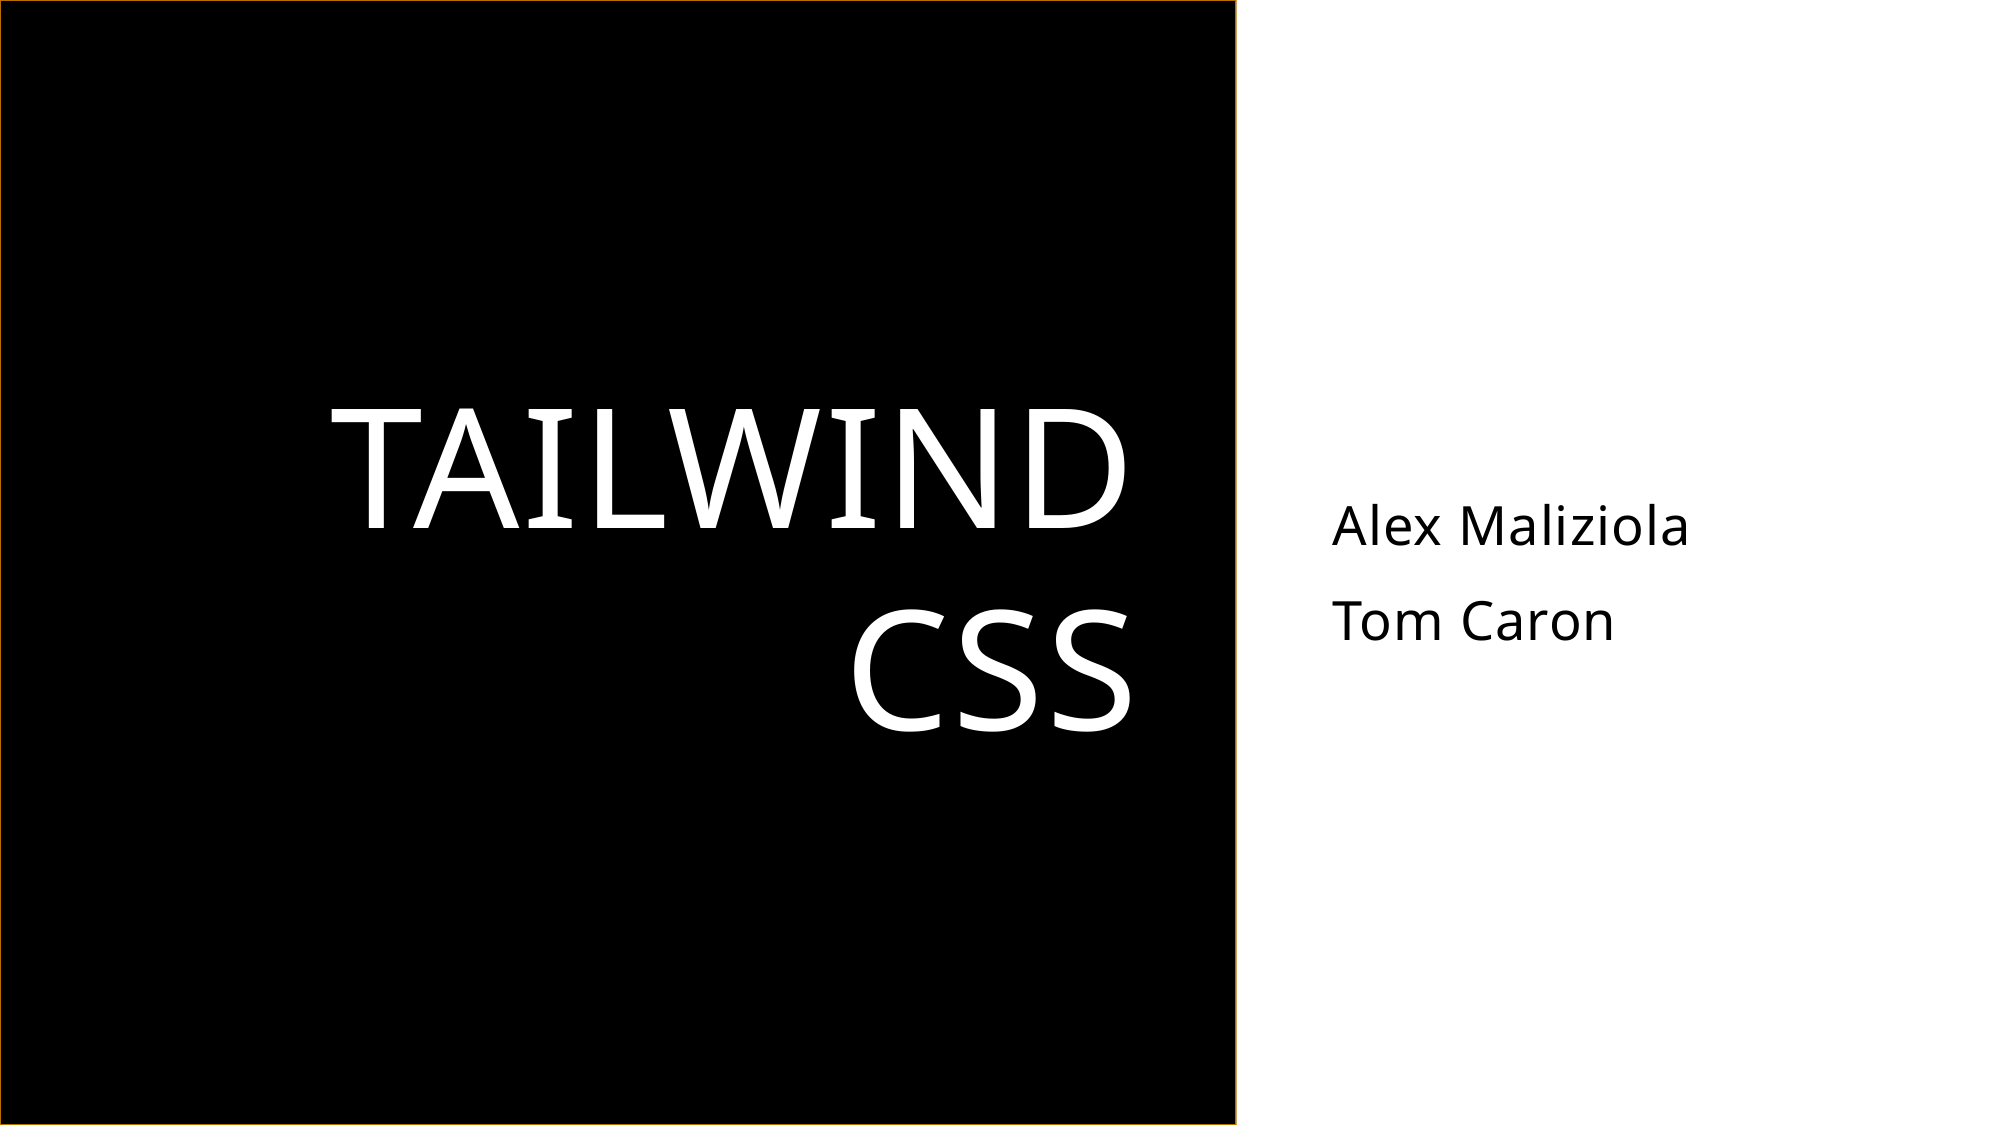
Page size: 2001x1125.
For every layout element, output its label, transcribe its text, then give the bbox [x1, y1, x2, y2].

list Alex Maliziola Tom Caron [1317, 217, 1842, 1020]
title TAILWIND CSS [105, 102, 1153, 1022]
